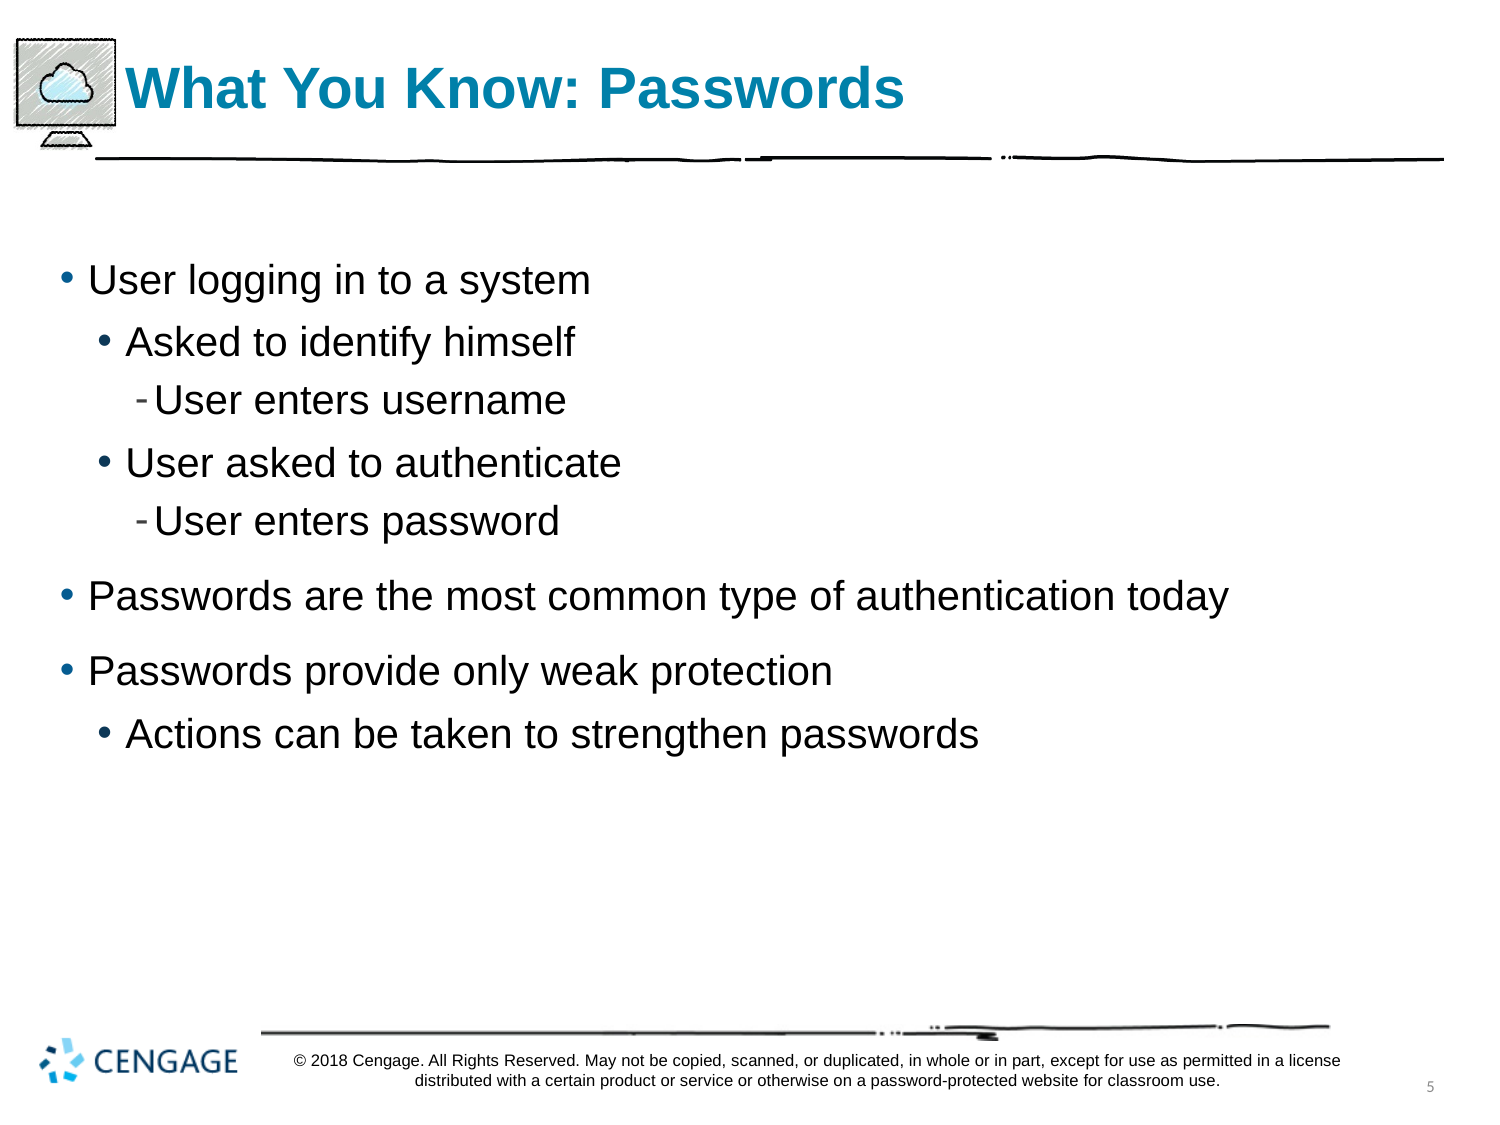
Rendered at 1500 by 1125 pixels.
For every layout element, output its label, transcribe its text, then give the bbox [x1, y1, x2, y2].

list User logging in to a system Asked to identify himself User enters username User asked to authenticate User enters password Passwords are the most common type of authentication today Passwords provide only weak protection Actions can be taken to strengthen passwords [59, 252, 1441, 765]
picture [13, 36, 117, 151]
title What You Know: Passwords [125, 60, 1442, 121]
picture [95, 155, 1444, 163]
picture [261, 1024, 1331, 1041]
picture [19, 1024, 250, 1096]
footer © 2018 Cengage. All Rights Reserved. May not be copied, scanned, or duplicated, in whole or in part, except for use as permitted in a license distributed with a certain product or service or otherwise on a password-protected website for classroom use. [262, 1050, 1375, 1091]
